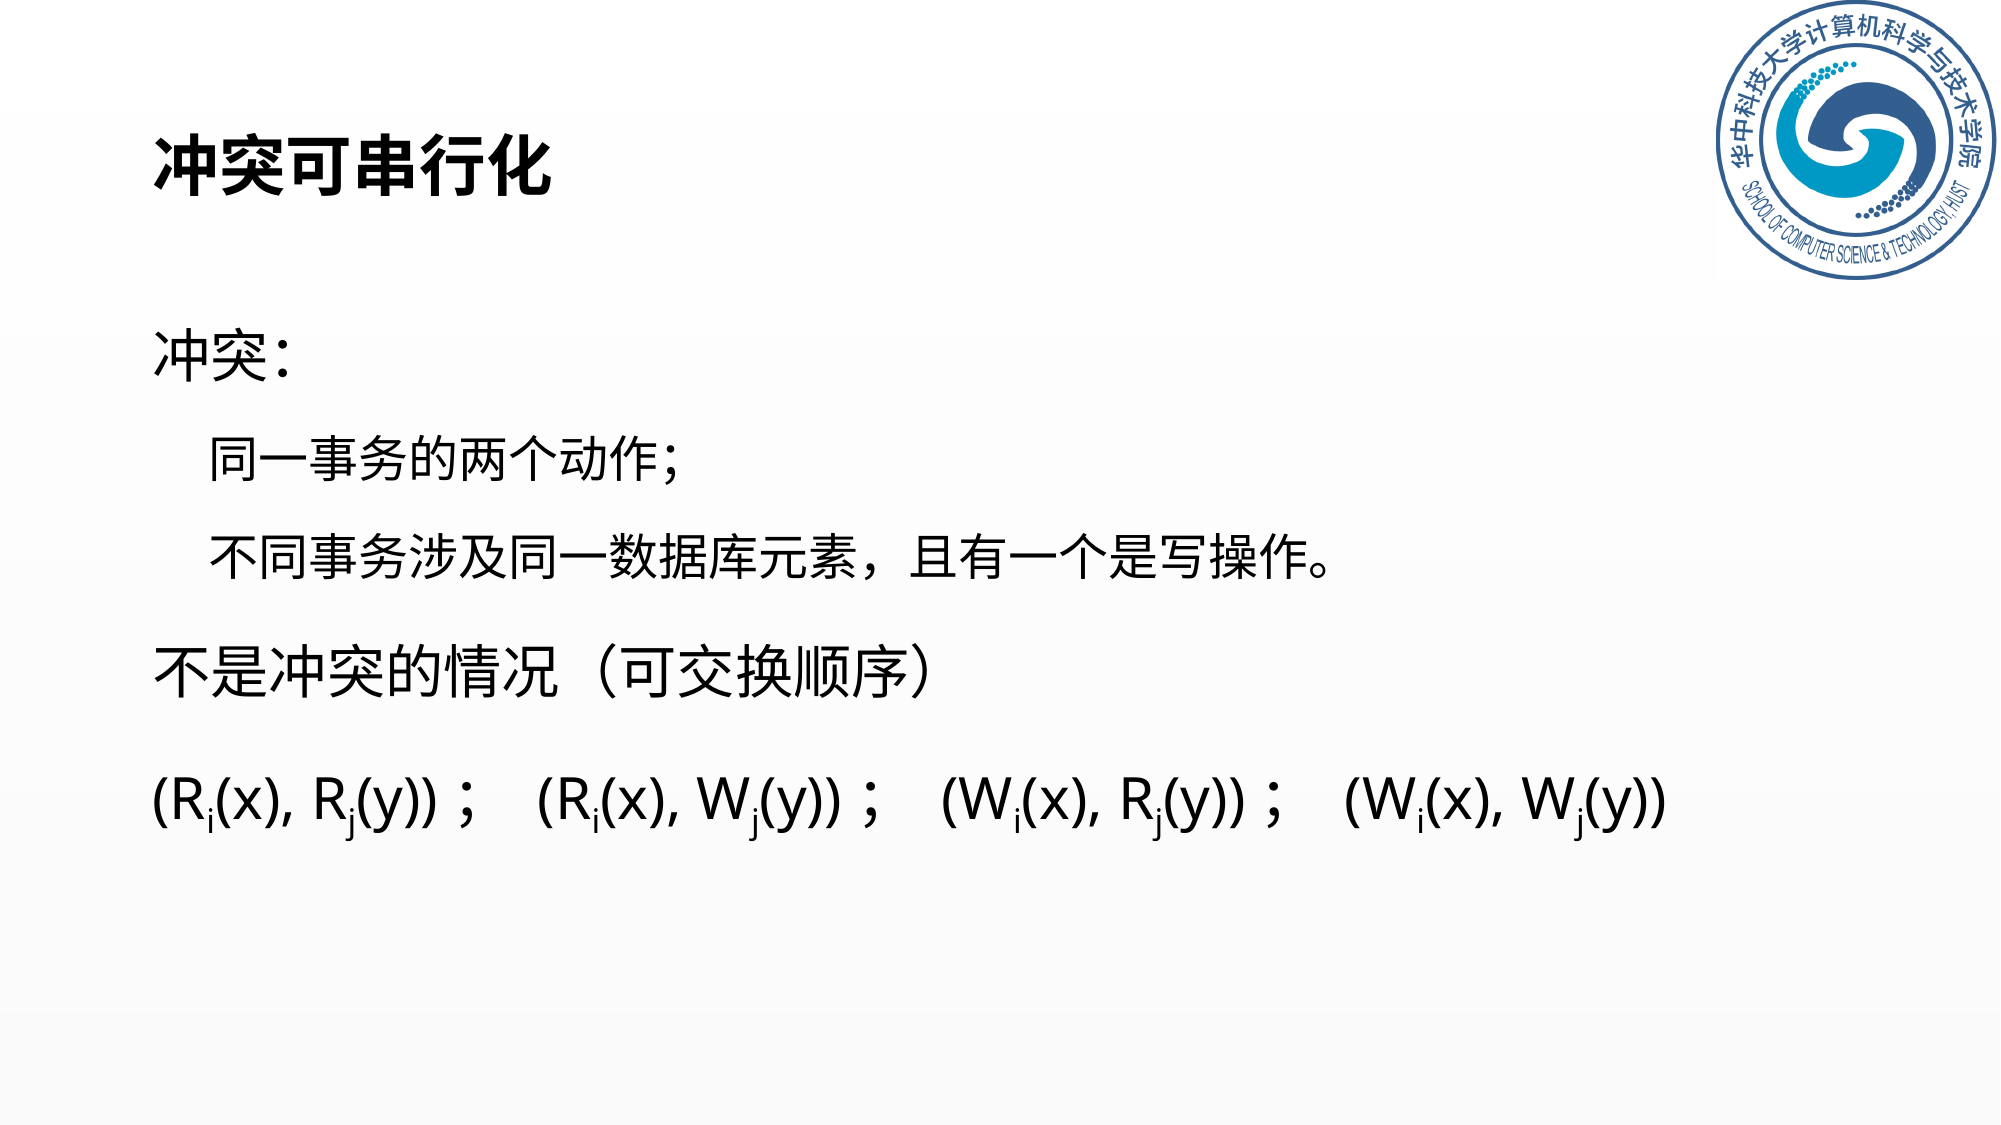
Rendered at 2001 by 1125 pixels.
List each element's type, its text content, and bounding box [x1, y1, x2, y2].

title 冲突可串行化 [137, 59, 1863, 277]
picture [1716, 0, 1999, 280]
picture [1863, 136, 1868, 155]
list 冲突： 同一事务的两个动作； 不同事务涉及同一数据库元素，且有一个是写操作。 不是冲突的情况（可交换顺序） (Ri(x), Rj(y))； (Ri(x), Wj(y))； (Wi(x), Rj(y))； (Wi(x), Wj(y)) [137, 277, 1863, 992]
